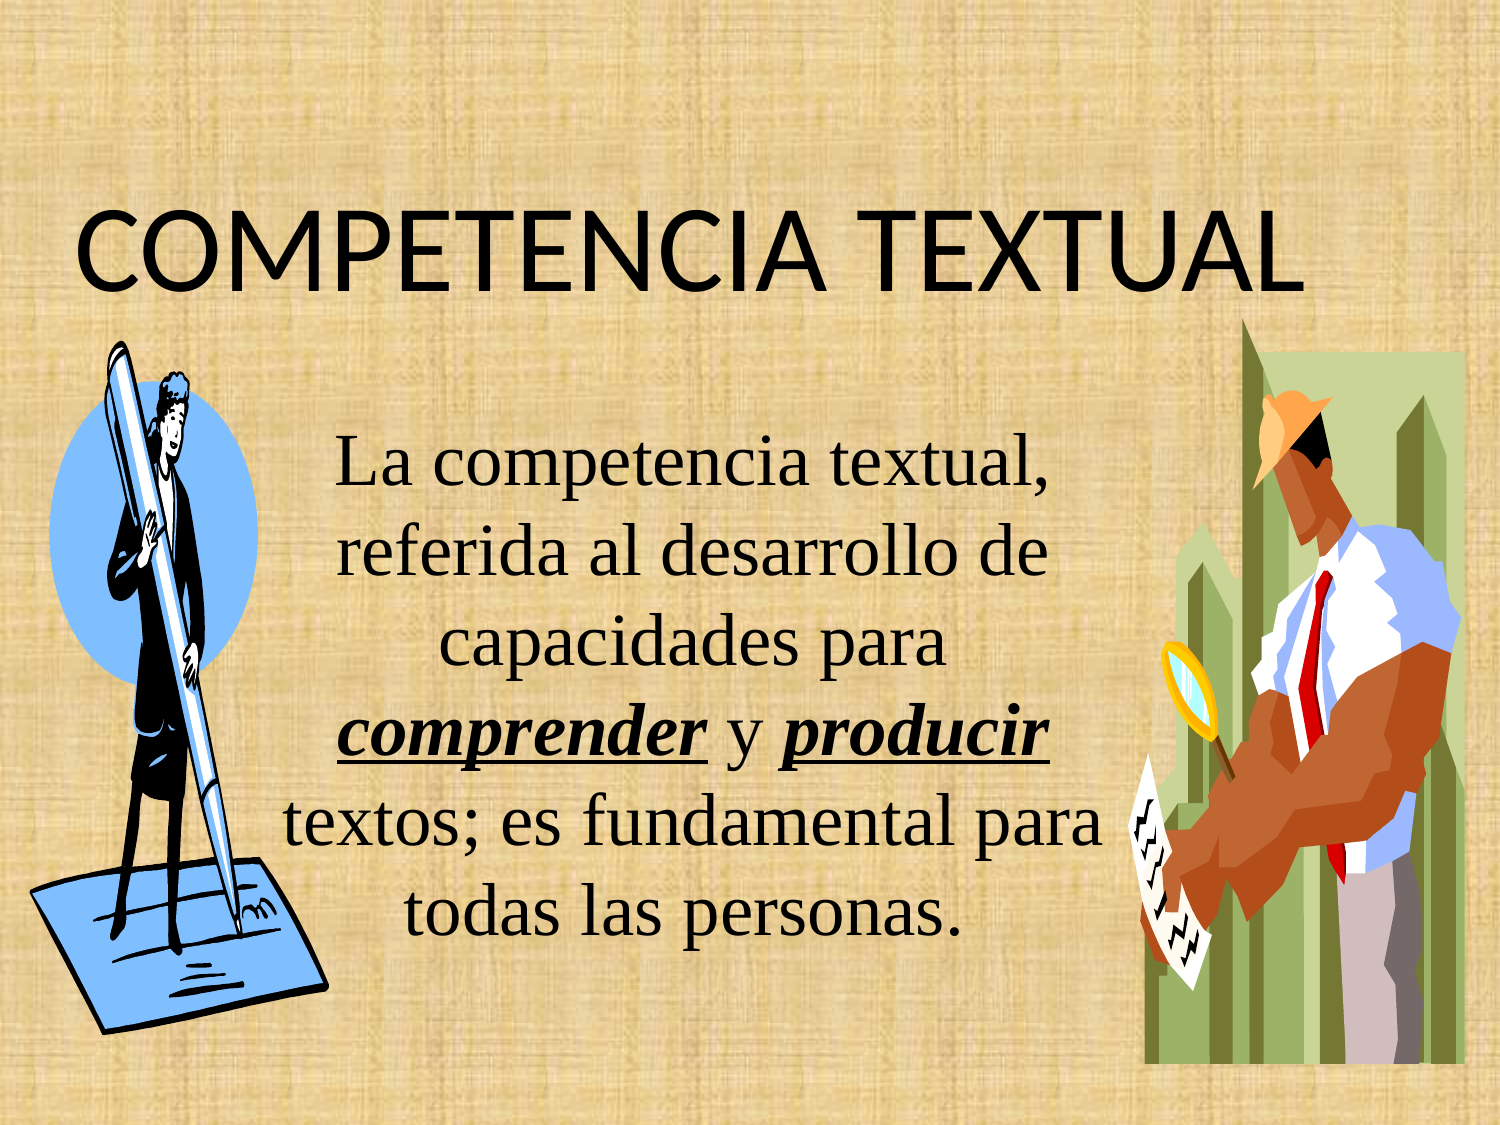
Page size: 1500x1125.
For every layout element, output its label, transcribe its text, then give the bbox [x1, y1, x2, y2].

title COMPETENCIA TEXTUAL [29, 147, 1380, 336]
list La competencia textual, referida al desarrollo de capacidades para comprender y producir textos; es fundamental para todas las personas. [334, 403, 1122, 970]
picture [0, 0, 1500, 1125]
